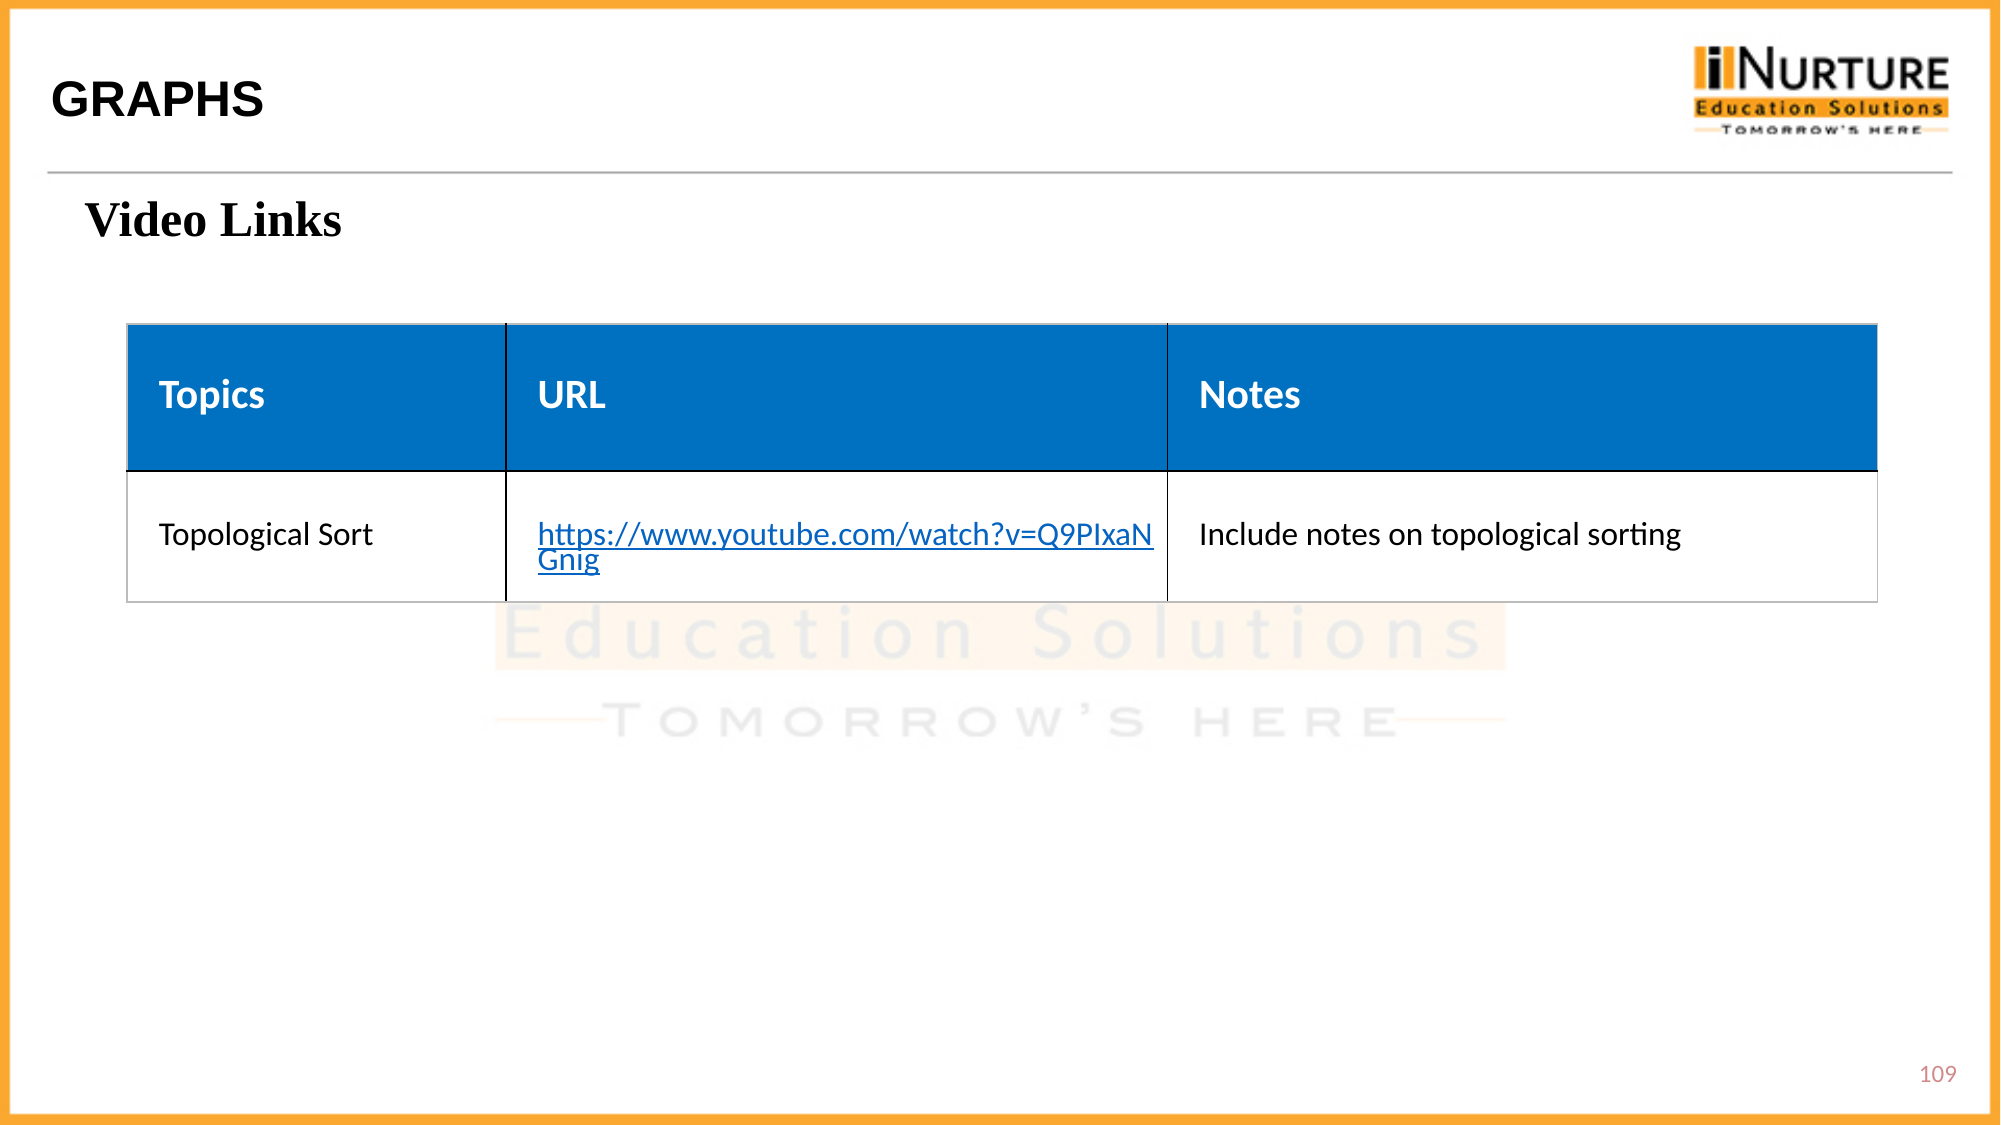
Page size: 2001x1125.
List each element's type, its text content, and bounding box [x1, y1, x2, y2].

table_header URL [507, 325, 1167, 470]
table_cell Include notes on topological sorting [1168, 472, 1877, 601]
table_header Notes [1168, 325, 1877, 470]
table_cell Topological Sort [128, 472, 505, 601]
text_box GRAPHS [33, 59, 1716, 134]
table_cell https://www.youtube.com/watch?v=Q9PIxaNGnig [507, 472, 1167, 601]
text_box Video Links [10, 178, 1949, 254]
picture [0, 0, 2001, 1125]
slide_number 109 [1901, 1042, 1973, 1103]
table_header Topics [128, 325, 505, 470]
